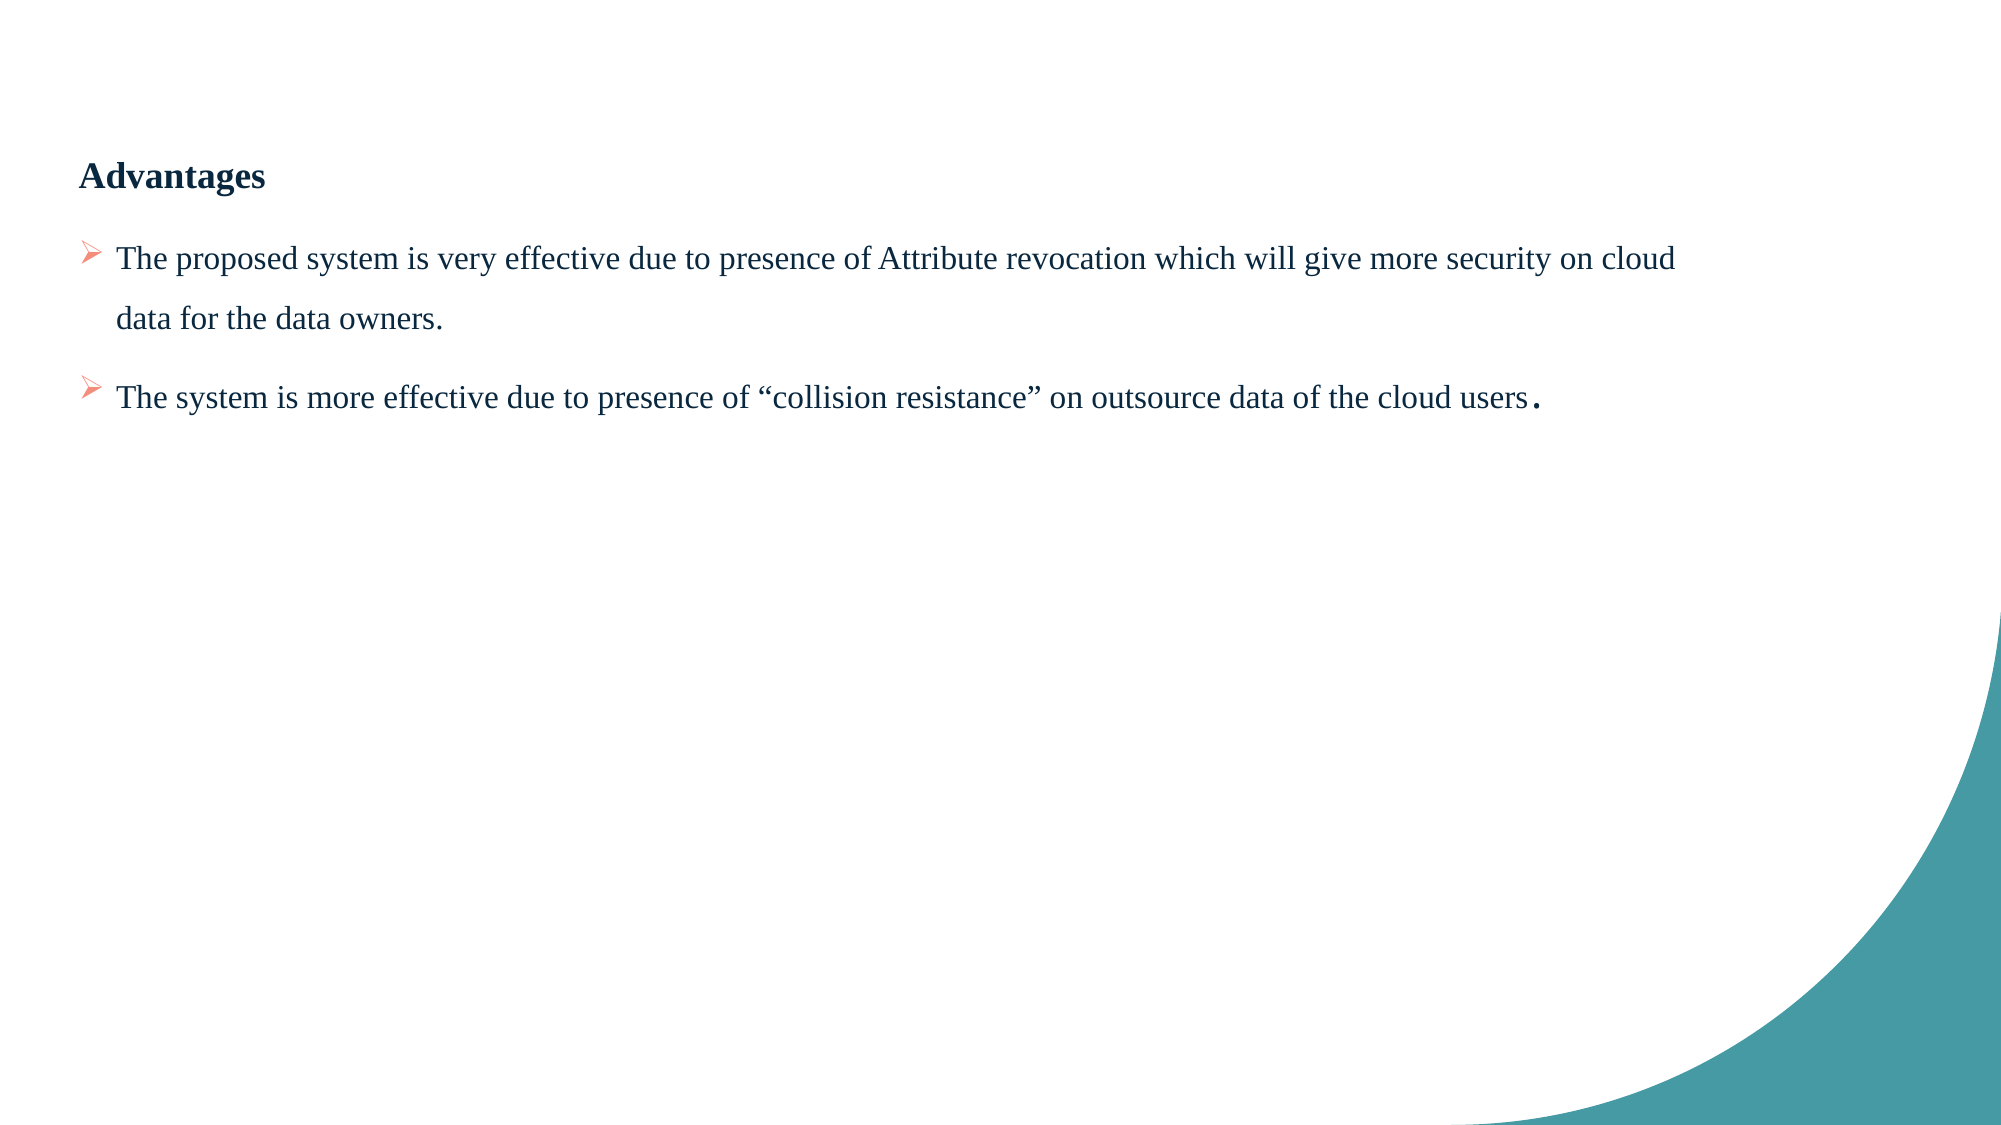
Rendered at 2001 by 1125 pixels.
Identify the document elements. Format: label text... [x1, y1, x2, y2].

list Advantages The proposed system is very effective due to presence of Attribute revocation which will give more security on cloud data for the data owners. The system is more effective due to presence of “collision resistance” on outsource data of the cloud users. [63, 134, 1699, 905]
